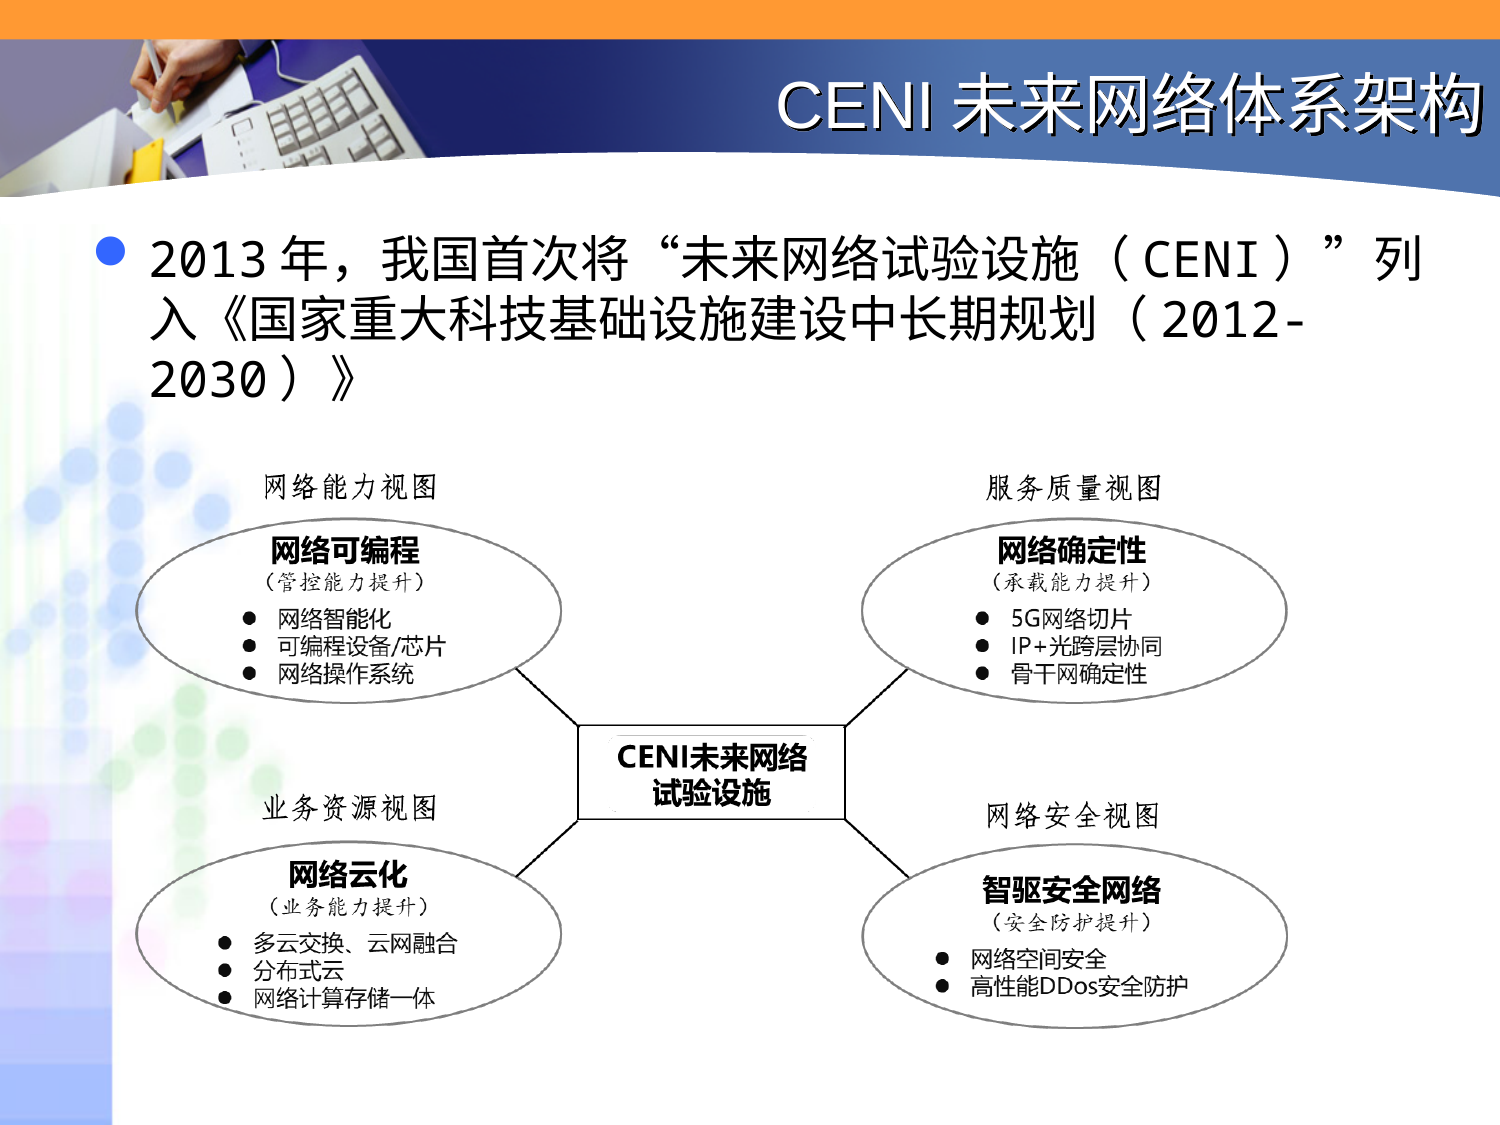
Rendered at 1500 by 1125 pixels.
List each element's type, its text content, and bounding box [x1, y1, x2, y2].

list 2013年，我国首次将“未来网络试验设施（CENI）”列入《国家重大科技基础设施建设中长期规划（2012-2030）》 [76, 219, 1454, 1048]
title CENI未来网络体系架构 [237, 42, 1500, 162]
picture [0, 40, 1500, 199]
picture [0, 225, 1500, 1125]
picture [1137, 164, 1500, 199]
picture [135, 455, 1288, 1030]
